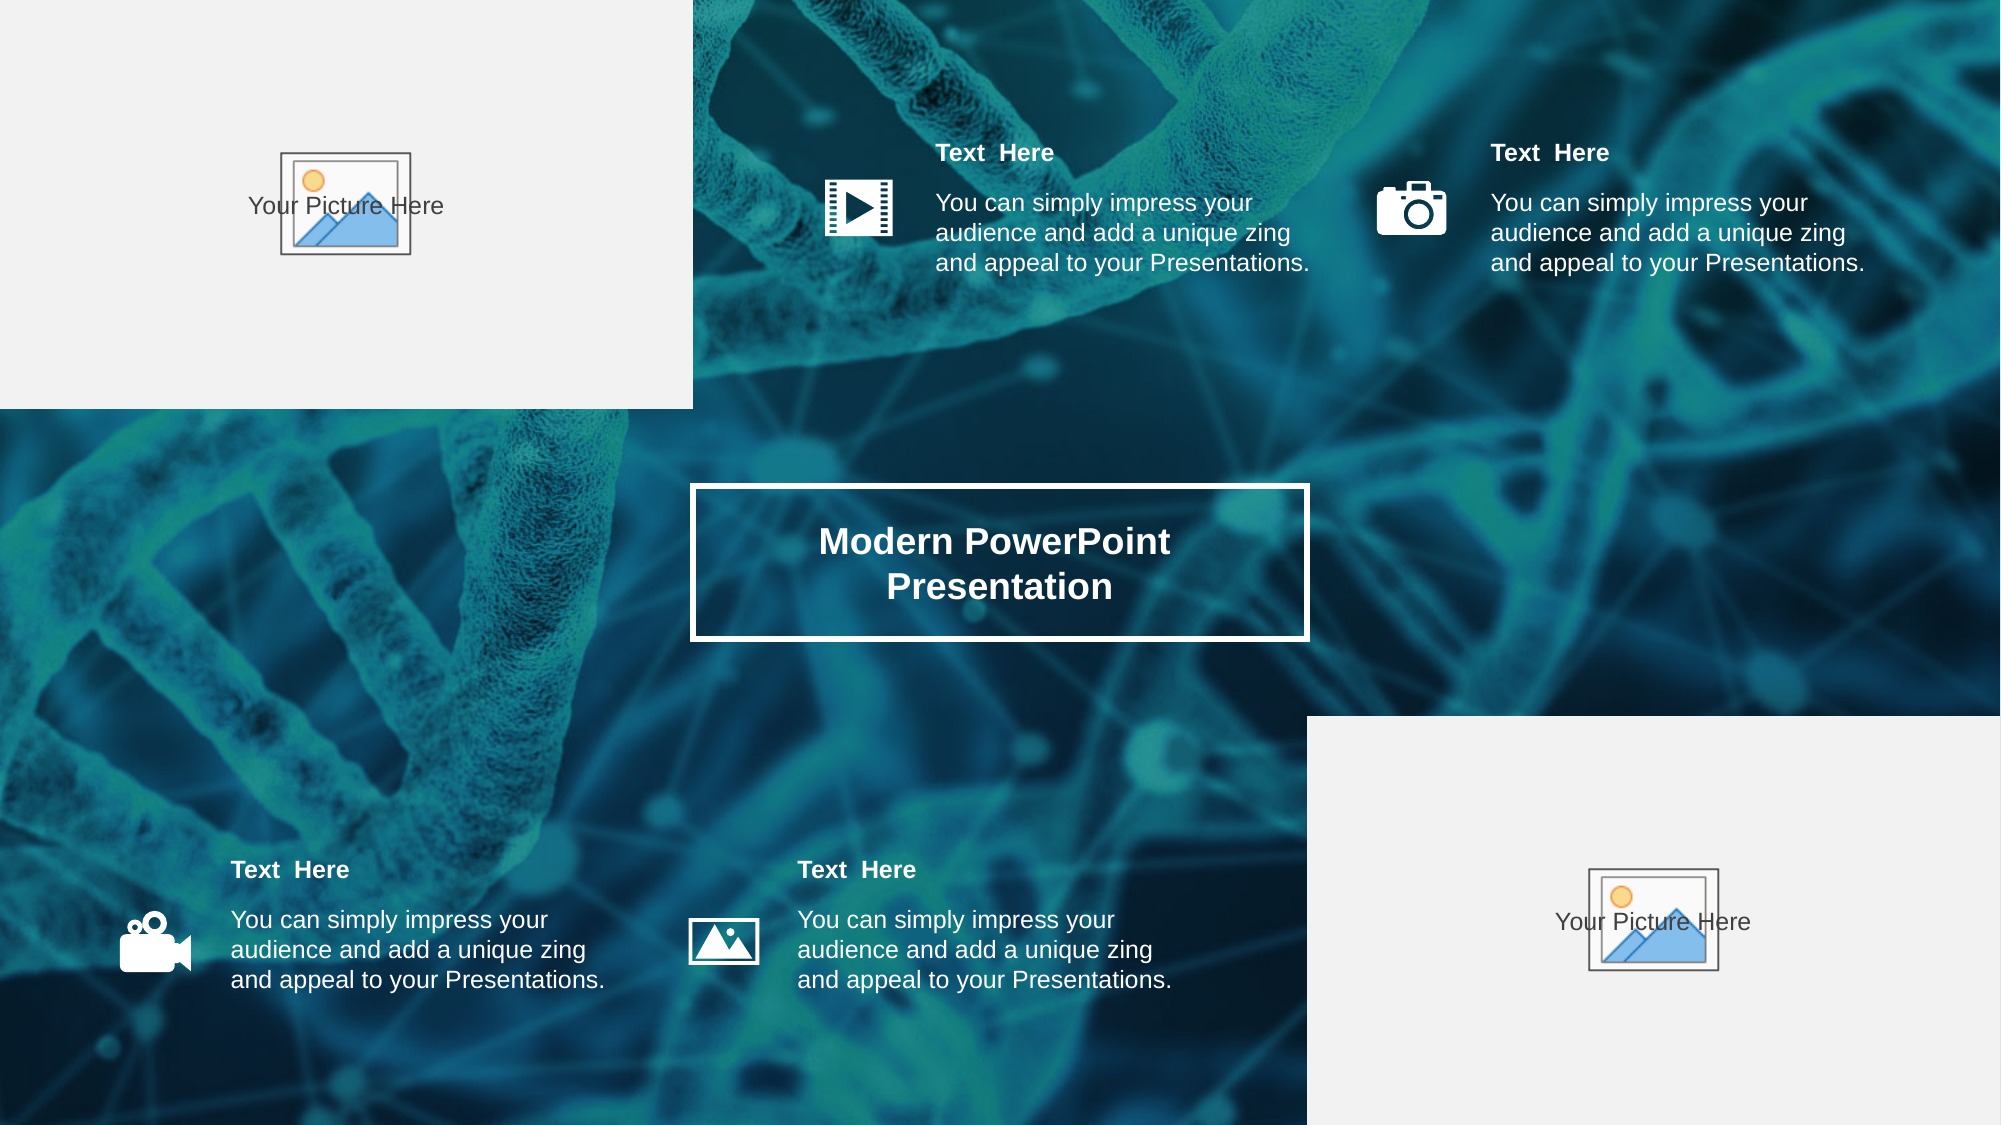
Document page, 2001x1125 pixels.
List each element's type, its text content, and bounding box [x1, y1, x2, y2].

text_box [215, 846, 648, 1003]
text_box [1475, 128, 1908, 286]
picture [0, 0, 2001, 1125]
text_box [1375, 180, 1448, 236]
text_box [782, 846, 1215, 1003]
text_box [824, 179, 894, 237]
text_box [920, 128, 1353, 286]
text_box [688, 917, 760, 966]
text_box Modern PowerPoint Presentation [740, 509, 1260, 615]
text_box [692, 485, 1308, 640]
text_box [118, 909, 192, 974]
